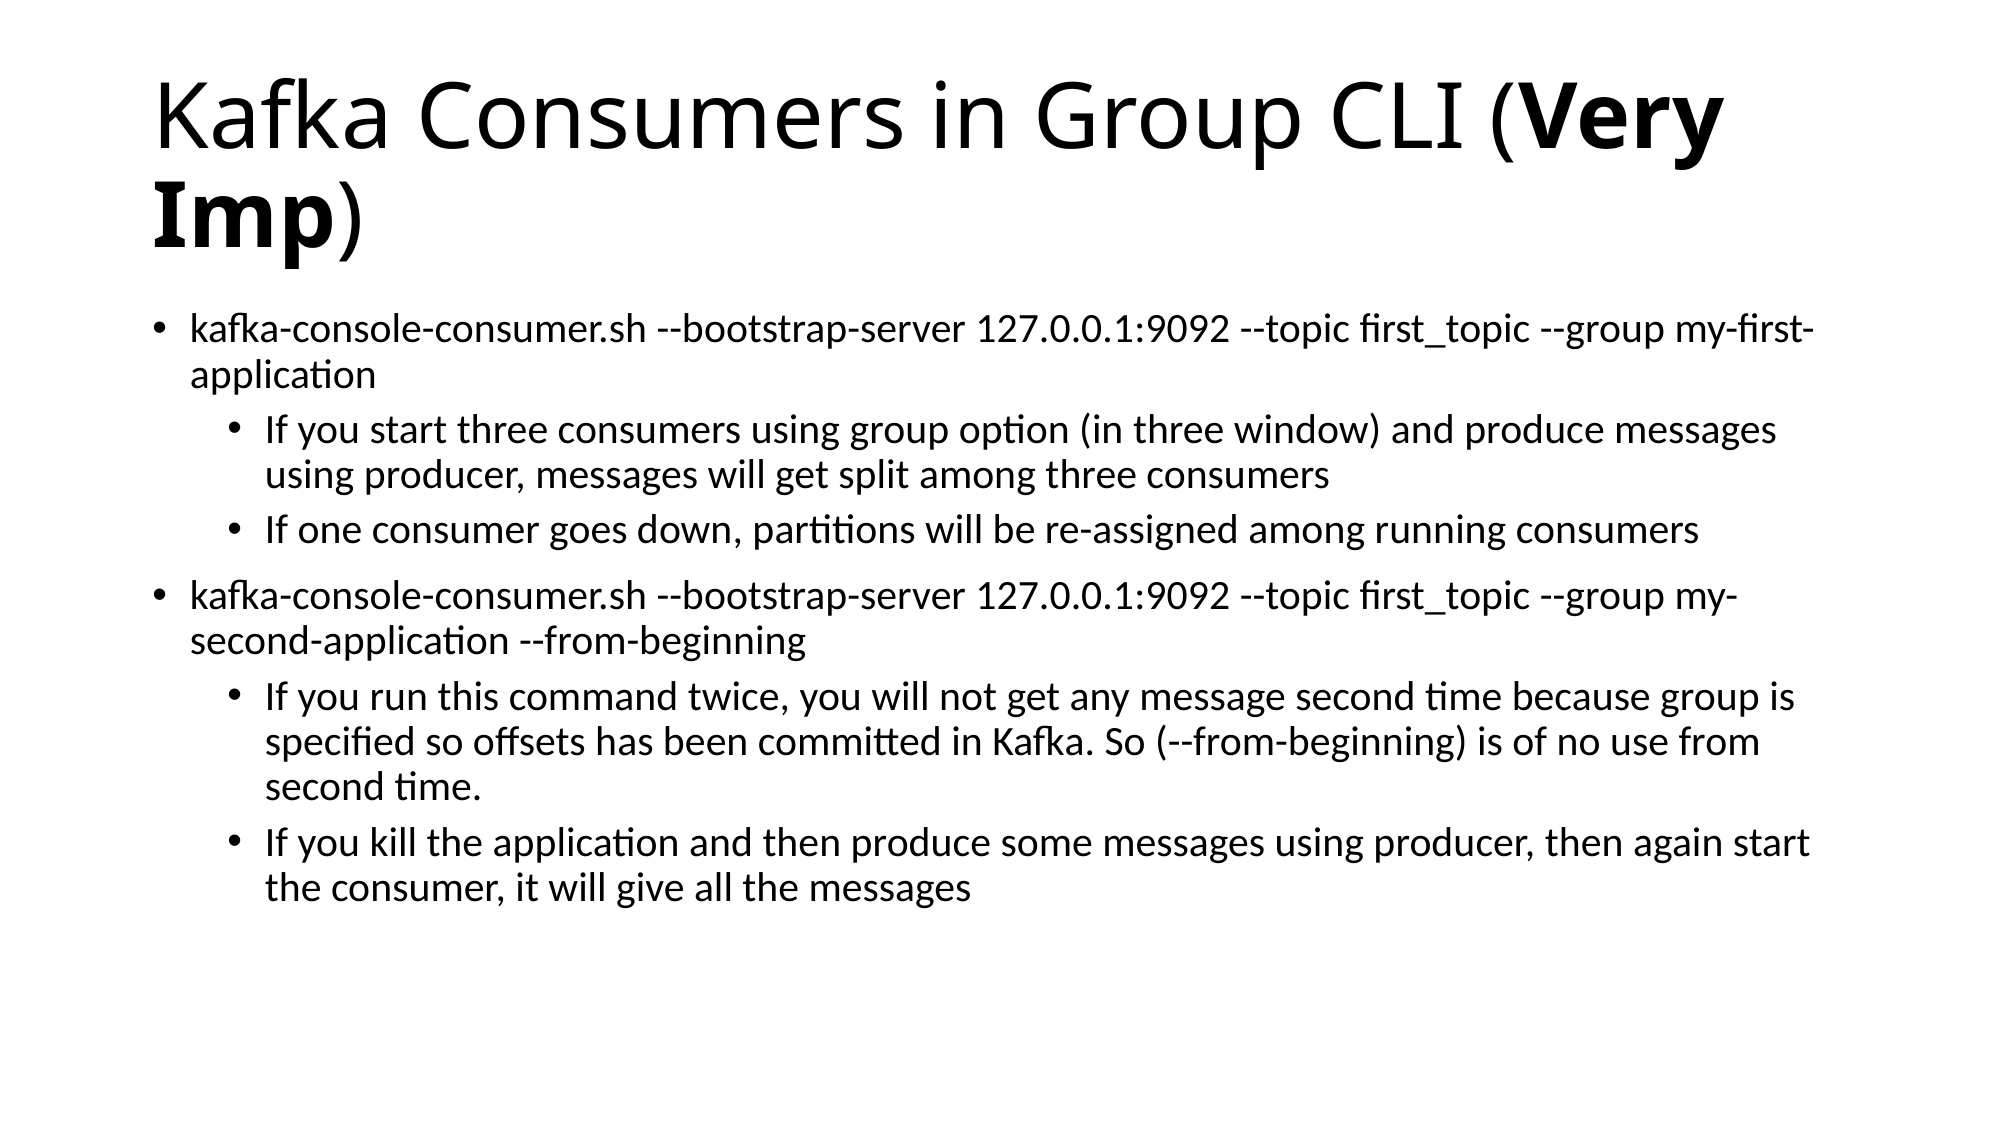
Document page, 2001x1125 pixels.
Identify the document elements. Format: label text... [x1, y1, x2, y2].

list kafka-console-consumer.sh --bootstrap-server 127.0.0.1:9092 --topic first_topic --group my-first-application If you start three consumers using group option (in three window) and produce messages using producer, messages will get split among three consumers If one consumer goes down, partitions will be re-assigned among running consumers kafka-console-consumer.sh --bootstrap-server 127.0.0.1:9092 --topic first_topic --group my-second-application --from-beginning If you run this command twice, you will not get any message second time because group is specified so offsets has been committed in Kafka. So (--from-beginning) is of no use from second time. If you kill the application and then produce some messages using producer, then again start the consumer, it will give all the messages [137, 299, 1863, 1014]
title Kafka Consumers in Group CLI (Very Imp) [137, 59, 1863, 278]
